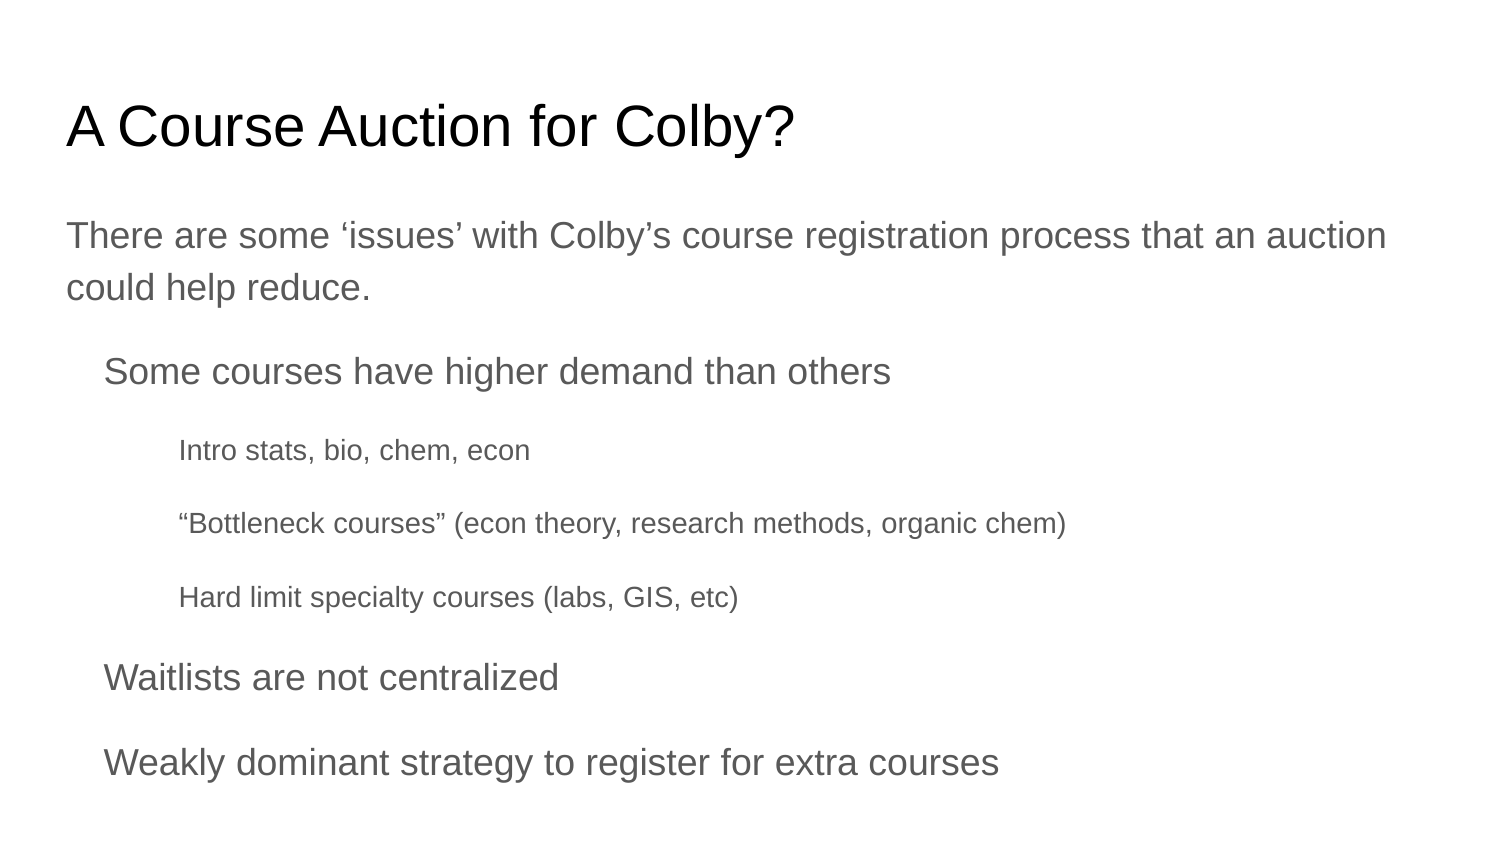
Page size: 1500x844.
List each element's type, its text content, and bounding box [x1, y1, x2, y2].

list There are some ‘issues’ with Colby’s course registration process that an auction could help reduce. Some courses have higher demand than others Intro stats, bio, chem, econ “Bottleneck courses” (econ theory, research methods, organic chem) Hard limit specialty courses (labs, GIS, etc) Waitlists are not centralized Weakly dominant strategy to register for extra courses [51, 189, 1449, 750]
title A Course Auction for Colby? [51, 72, 1449, 167]
